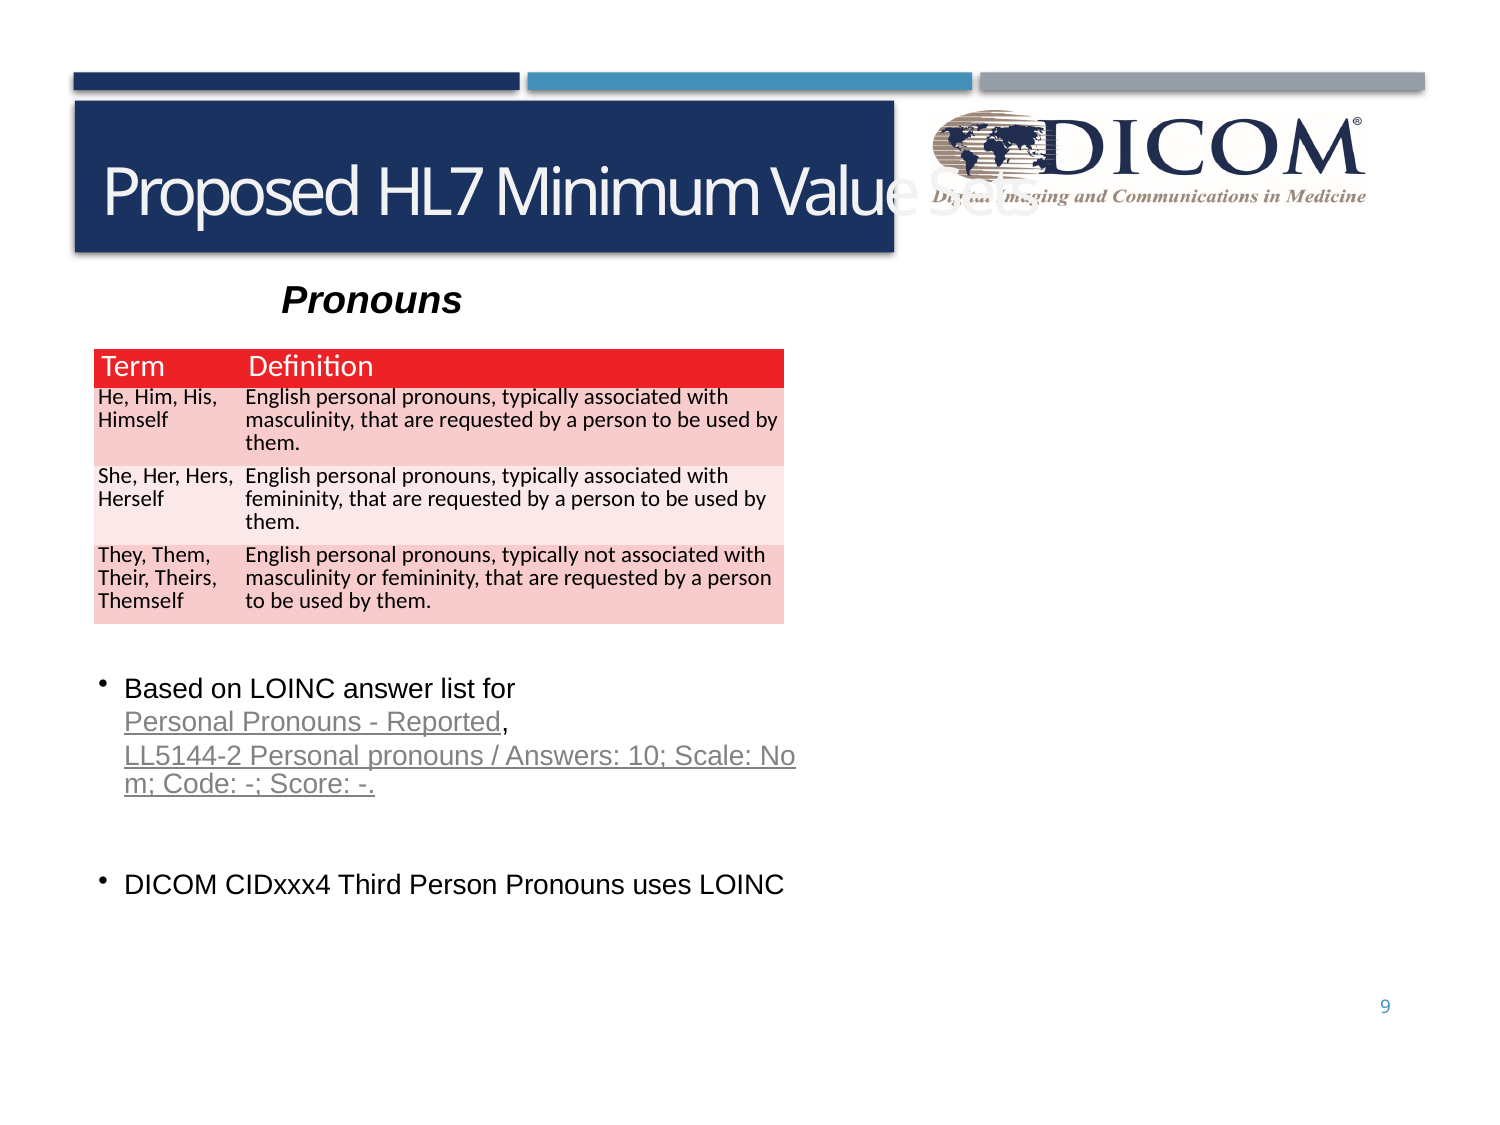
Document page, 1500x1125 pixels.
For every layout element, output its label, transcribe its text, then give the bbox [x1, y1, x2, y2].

table_cell English personal pronouns, typically associated with femininity, that are requested by a person to be used by them. [241, 466, 784, 545]
table_header Term [94, 349, 241, 388]
text_box Based on LOINC answer list for Personal Pronouns - Reported, LL5144-2 Personal pronouns / Answers: 10; Scale: Nom; Code: -; Score: -. DICOM CIDxxx4 Third Person Pronouns uses LOINC [95, 666, 800, 876]
slide_number 9 [1279, 977, 1406, 1037]
table_cell English personal pronouns, typically associated with masculinity, that are requested by a person to be used by them. [241, 388, 784, 466]
table_cell She, Her, Hers, Herself [94, 466, 241, 545]
table_cell They, Them, Their, Theirs, Themself [94, 545, 241, 624]
text_box Pronouns [278, 271, 819, 325]
table_cell English personal pronouns, typically not associated with masculinity or femininity, that are requested by a person to be used by them. [241, 545, 784, 624]
table_header Definition [241, 349, 784, 388]
table_cell He, Him, His, Himself [94, 388, 241, 466]
title Proposed HL7 Minimum Value Sets [86, 100, 1397, 238]
